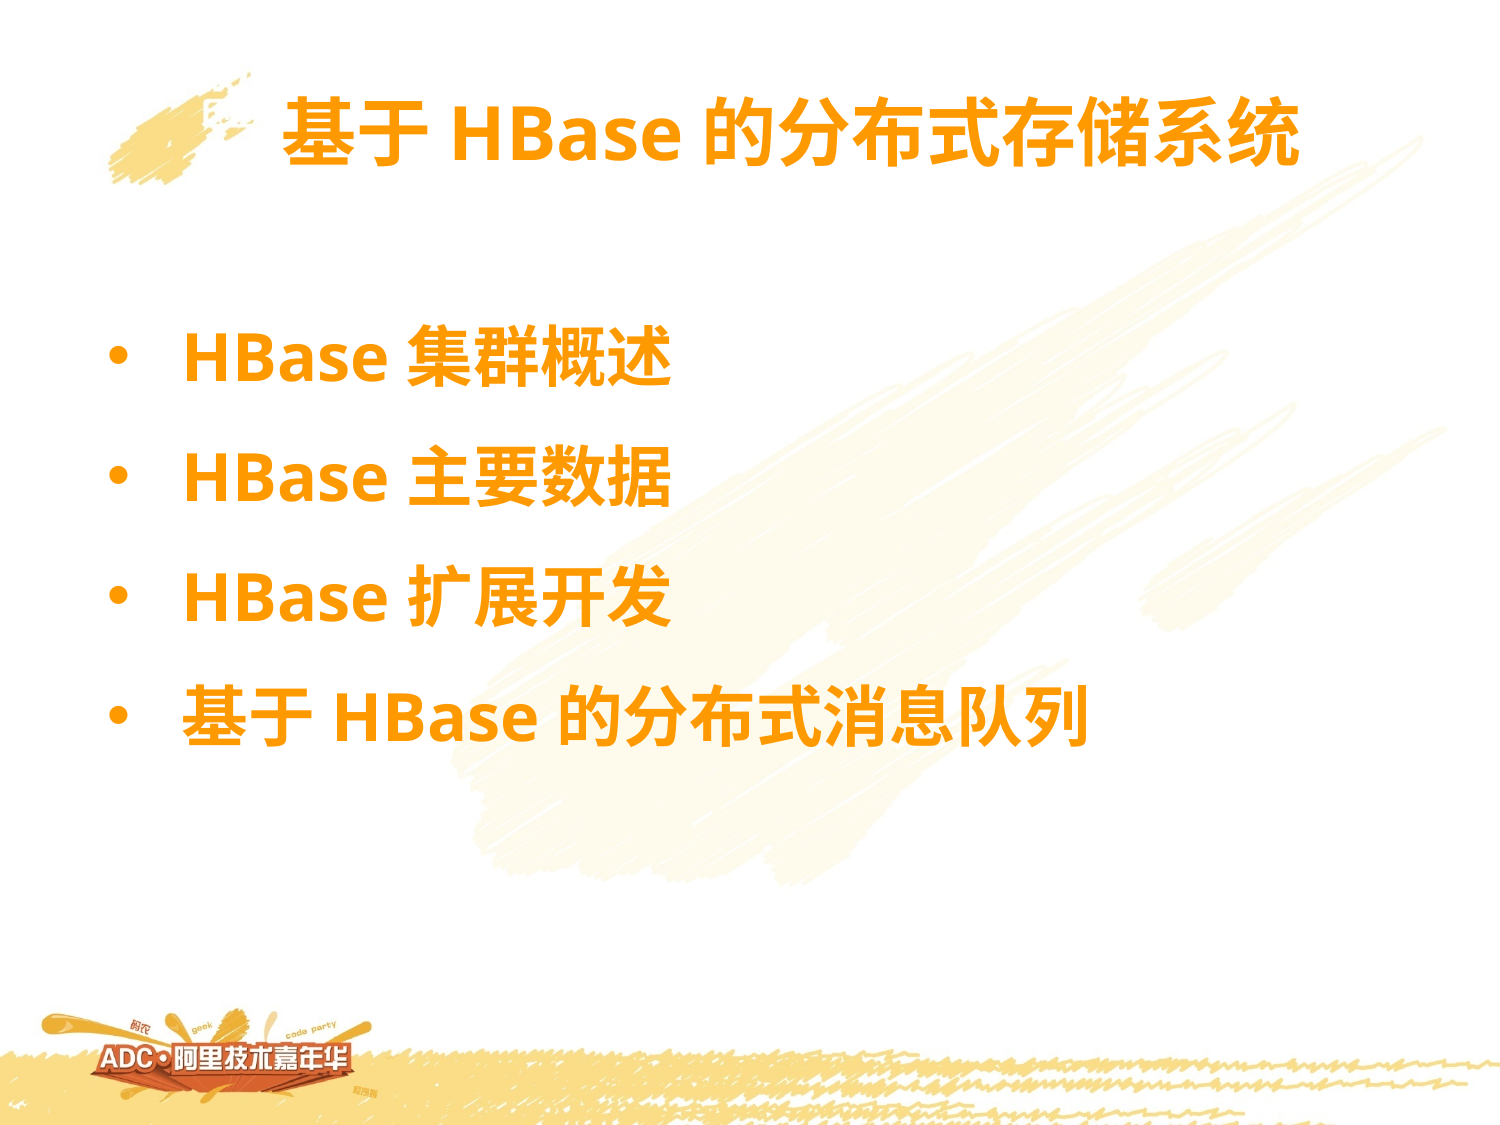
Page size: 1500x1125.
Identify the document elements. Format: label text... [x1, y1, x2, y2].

text_box 基于HBase的分布式存储系统 [242, 78, 1341, 183]
text_box HBase集群概述 HBase主要数据 HBase扩展开发 基于HBase的分布式消息队列 [92, 267, 1105, 882]
picture [0, 0, 1500, 1125]
